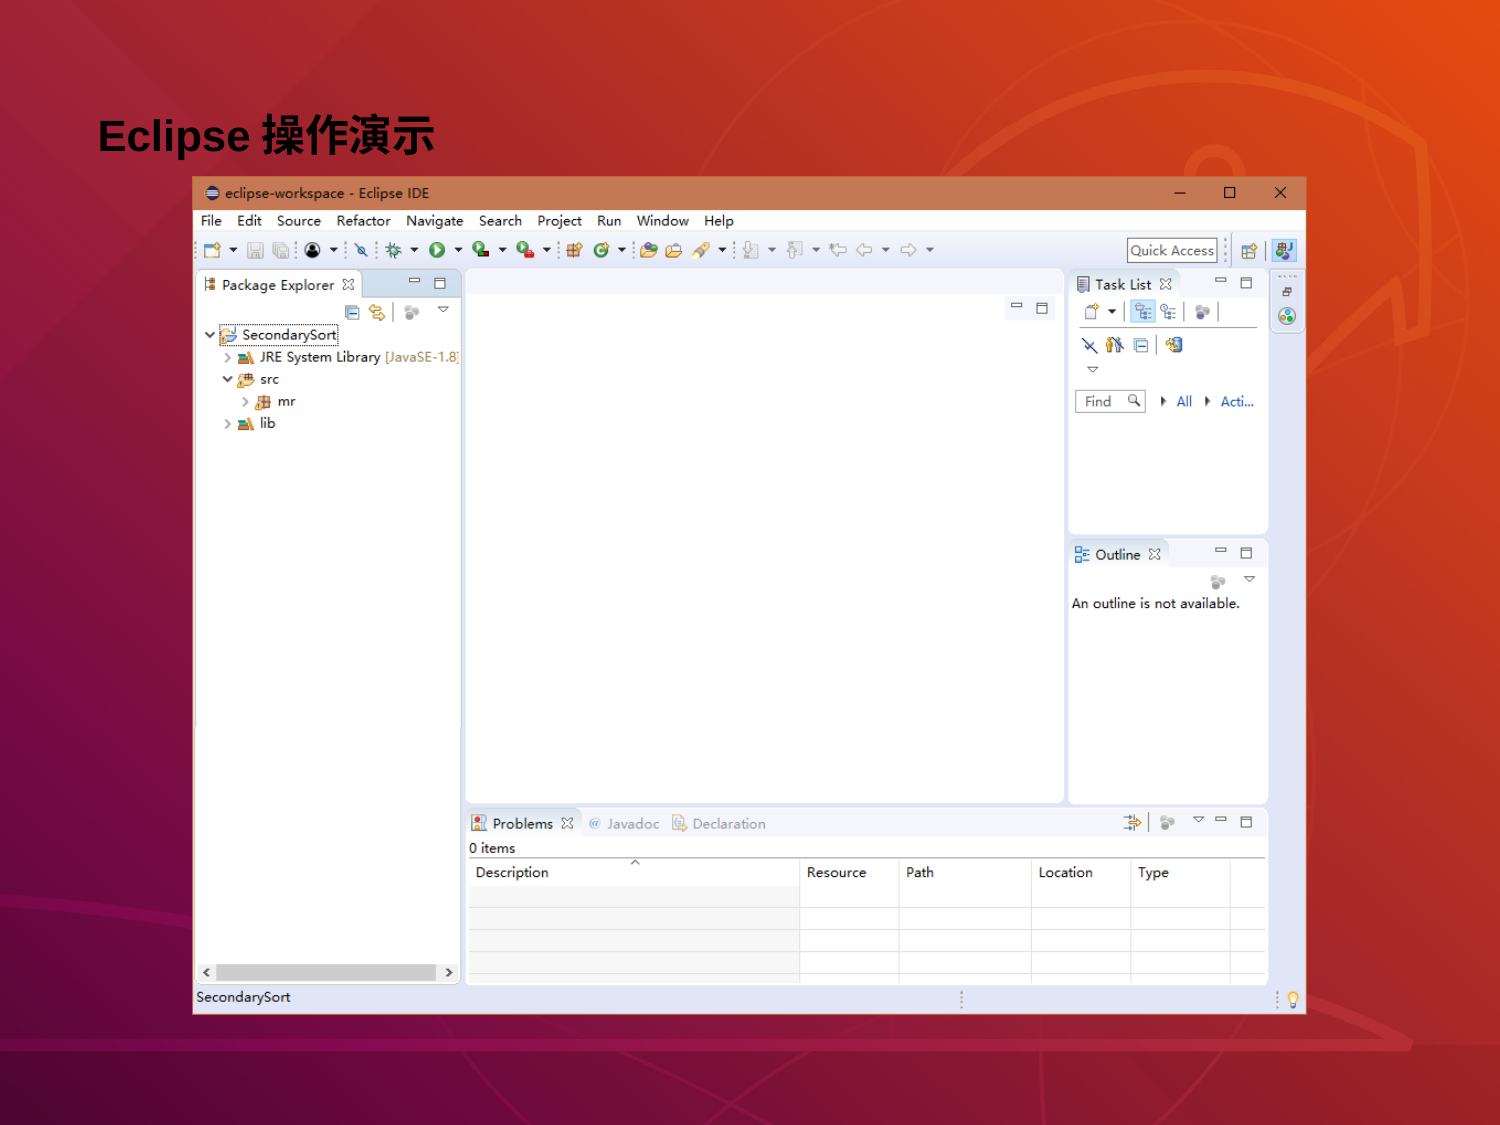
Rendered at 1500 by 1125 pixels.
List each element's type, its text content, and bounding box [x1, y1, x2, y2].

picture [0, 0, 1500, 1125]
title Eclipse操作演示 [82, 0, 1418, 169]
